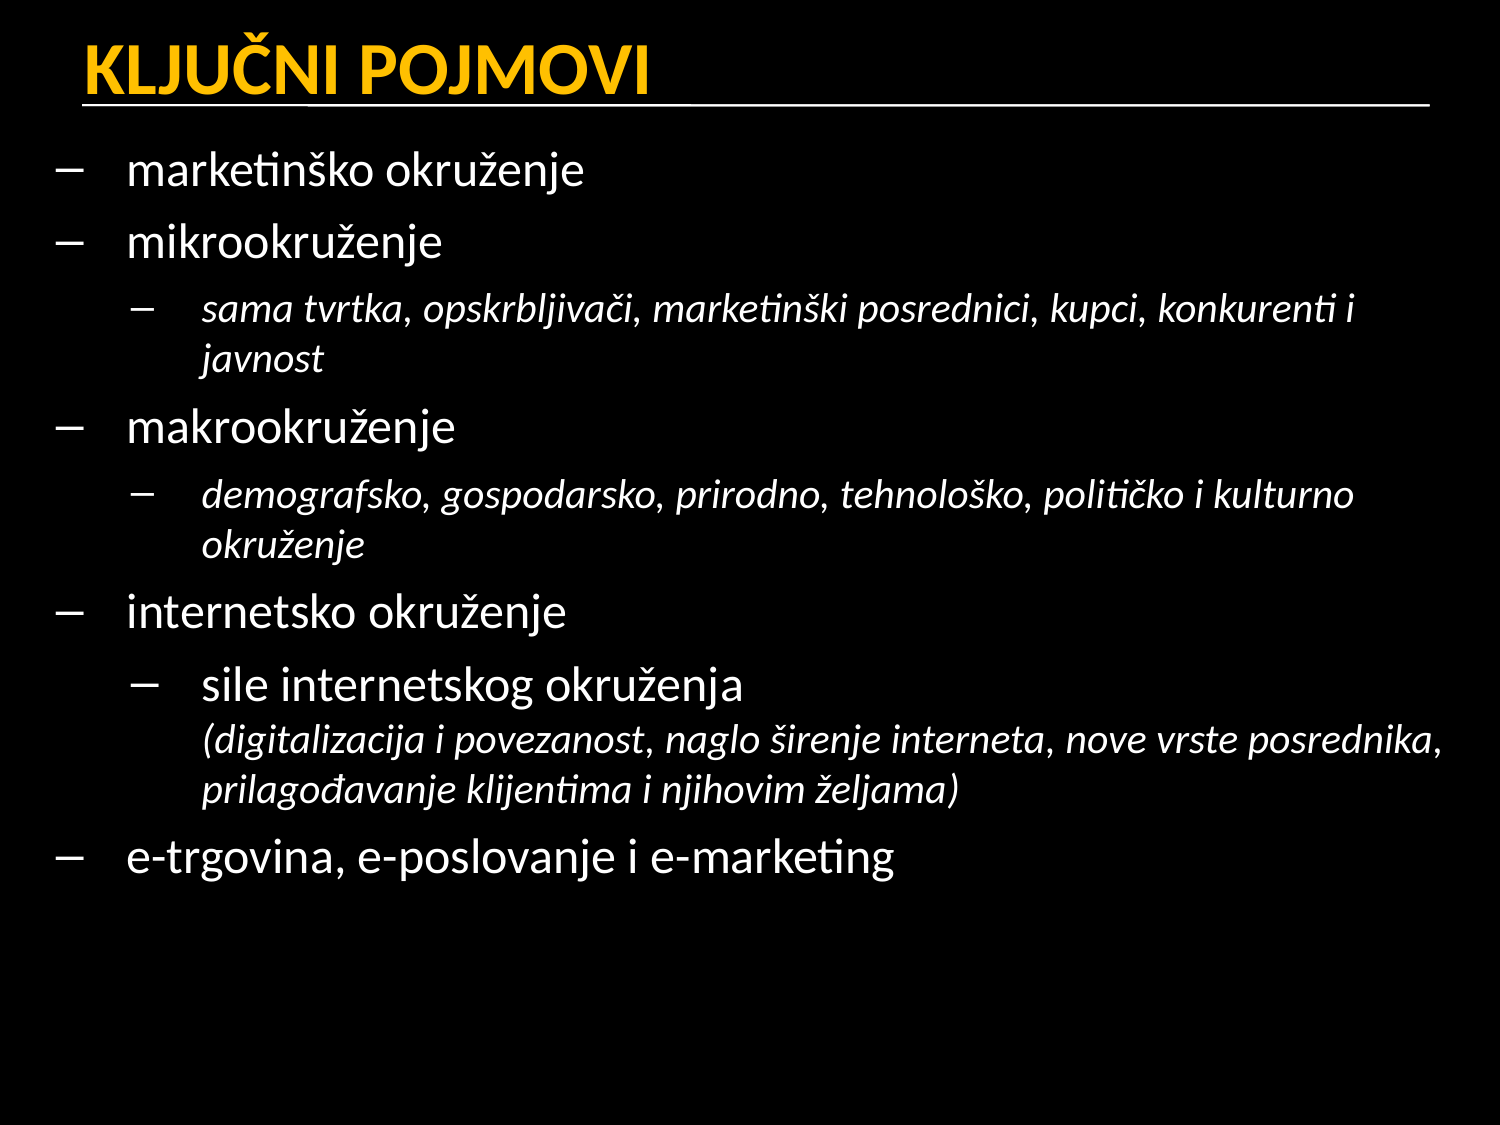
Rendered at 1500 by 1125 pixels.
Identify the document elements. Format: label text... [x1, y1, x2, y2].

title KLJUČNI POJMOVI [70, 11, 1500, 106]
text_box marketinško okruženje mikrookruženje sama tvrtka, opskrbljivači, marketinški posrednici, kupci, konkurenti i javnost makrookruženje demografsko, gospodarsko, prirodno, tehnološko, političko i kulturno okruženje internetsko okruženje sile internetskog okruženja (digitalizacija i povezanost, naglo širenje interneta, nove vrste posrednika, prilagođavanje klijentima i njihovim željama) e-trgovina, e-poslovanje i e-marketing [35, 128, 1465, 1090]
